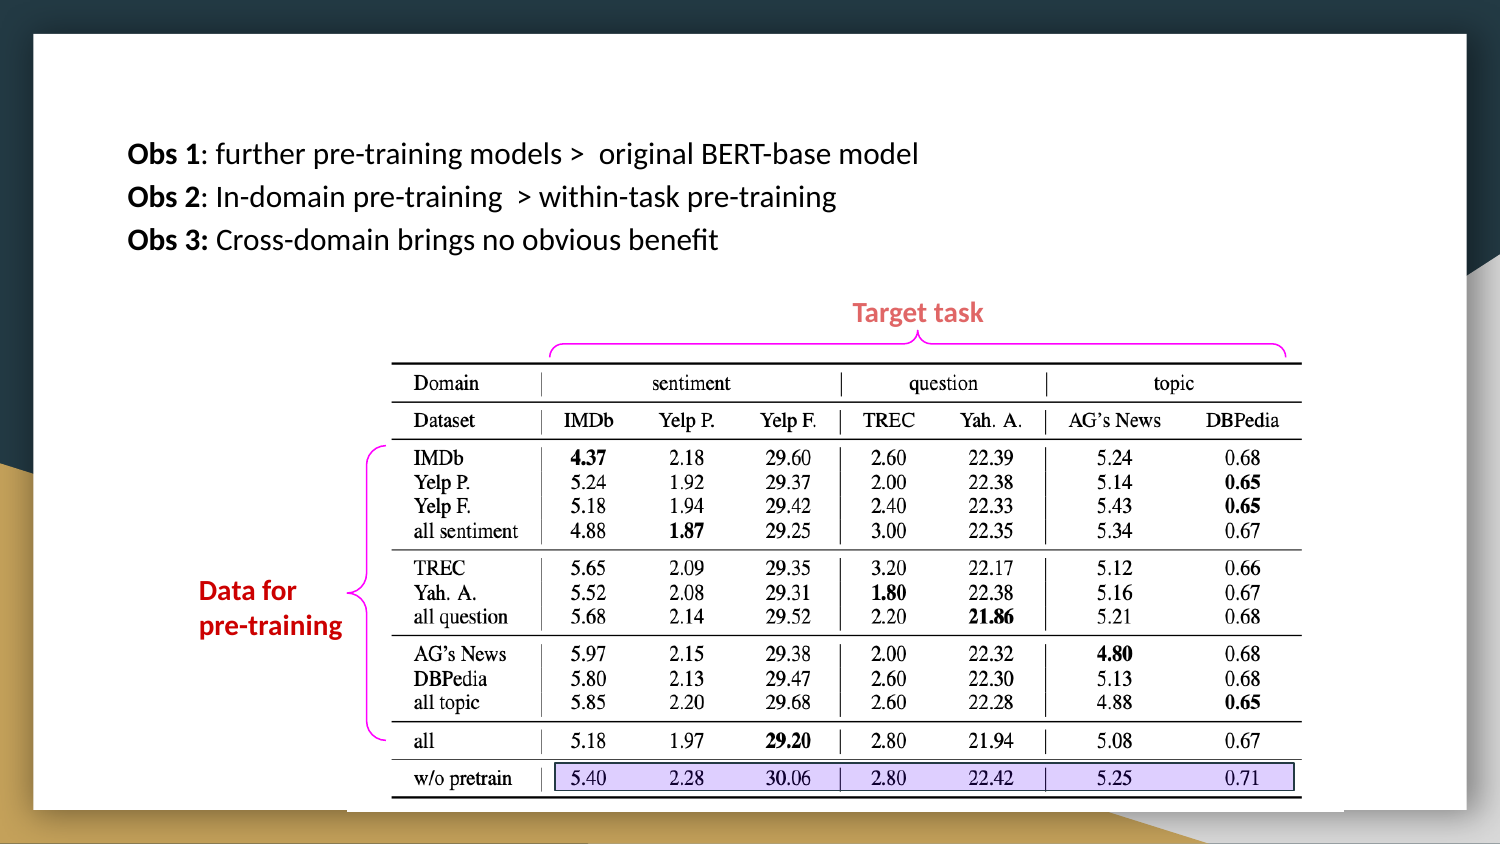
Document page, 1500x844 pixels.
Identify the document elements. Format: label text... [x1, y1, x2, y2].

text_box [183, 278, 1344, 812]
text_box Obs 1: further pre-training models > original BERT-base model Obs 2: In-domain pre-training > within-task pre-training Obs 3: Cross-domain brings no obvious benefit [112, 112, 1344, 250]
